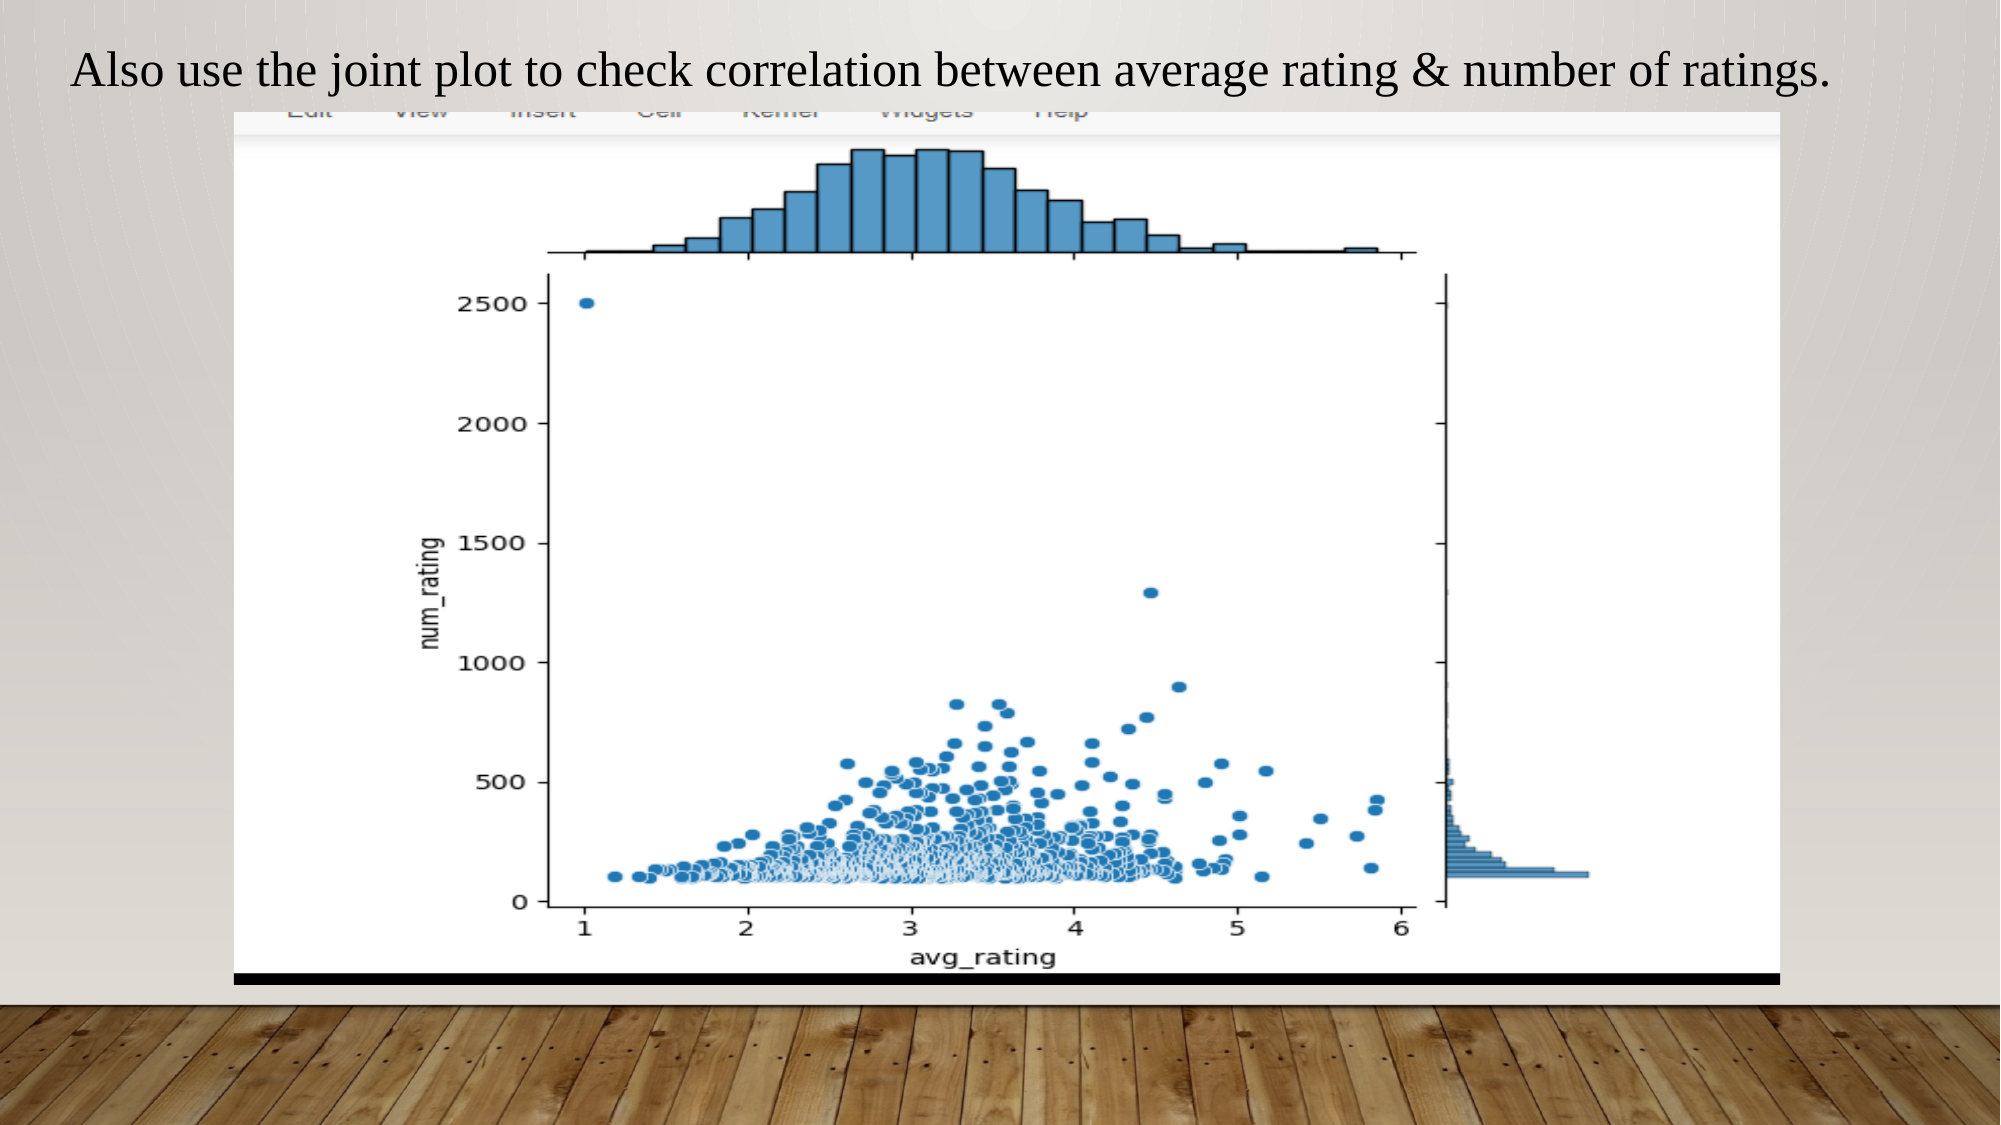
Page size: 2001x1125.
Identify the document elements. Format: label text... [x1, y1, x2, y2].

picture [0, 1005, 2000, 1125]
picture [233, 112, 1781, 986]
text_box Also use the joint plot to check correlation between average rating & number of ratings. [55, 28, 1873, 104]
